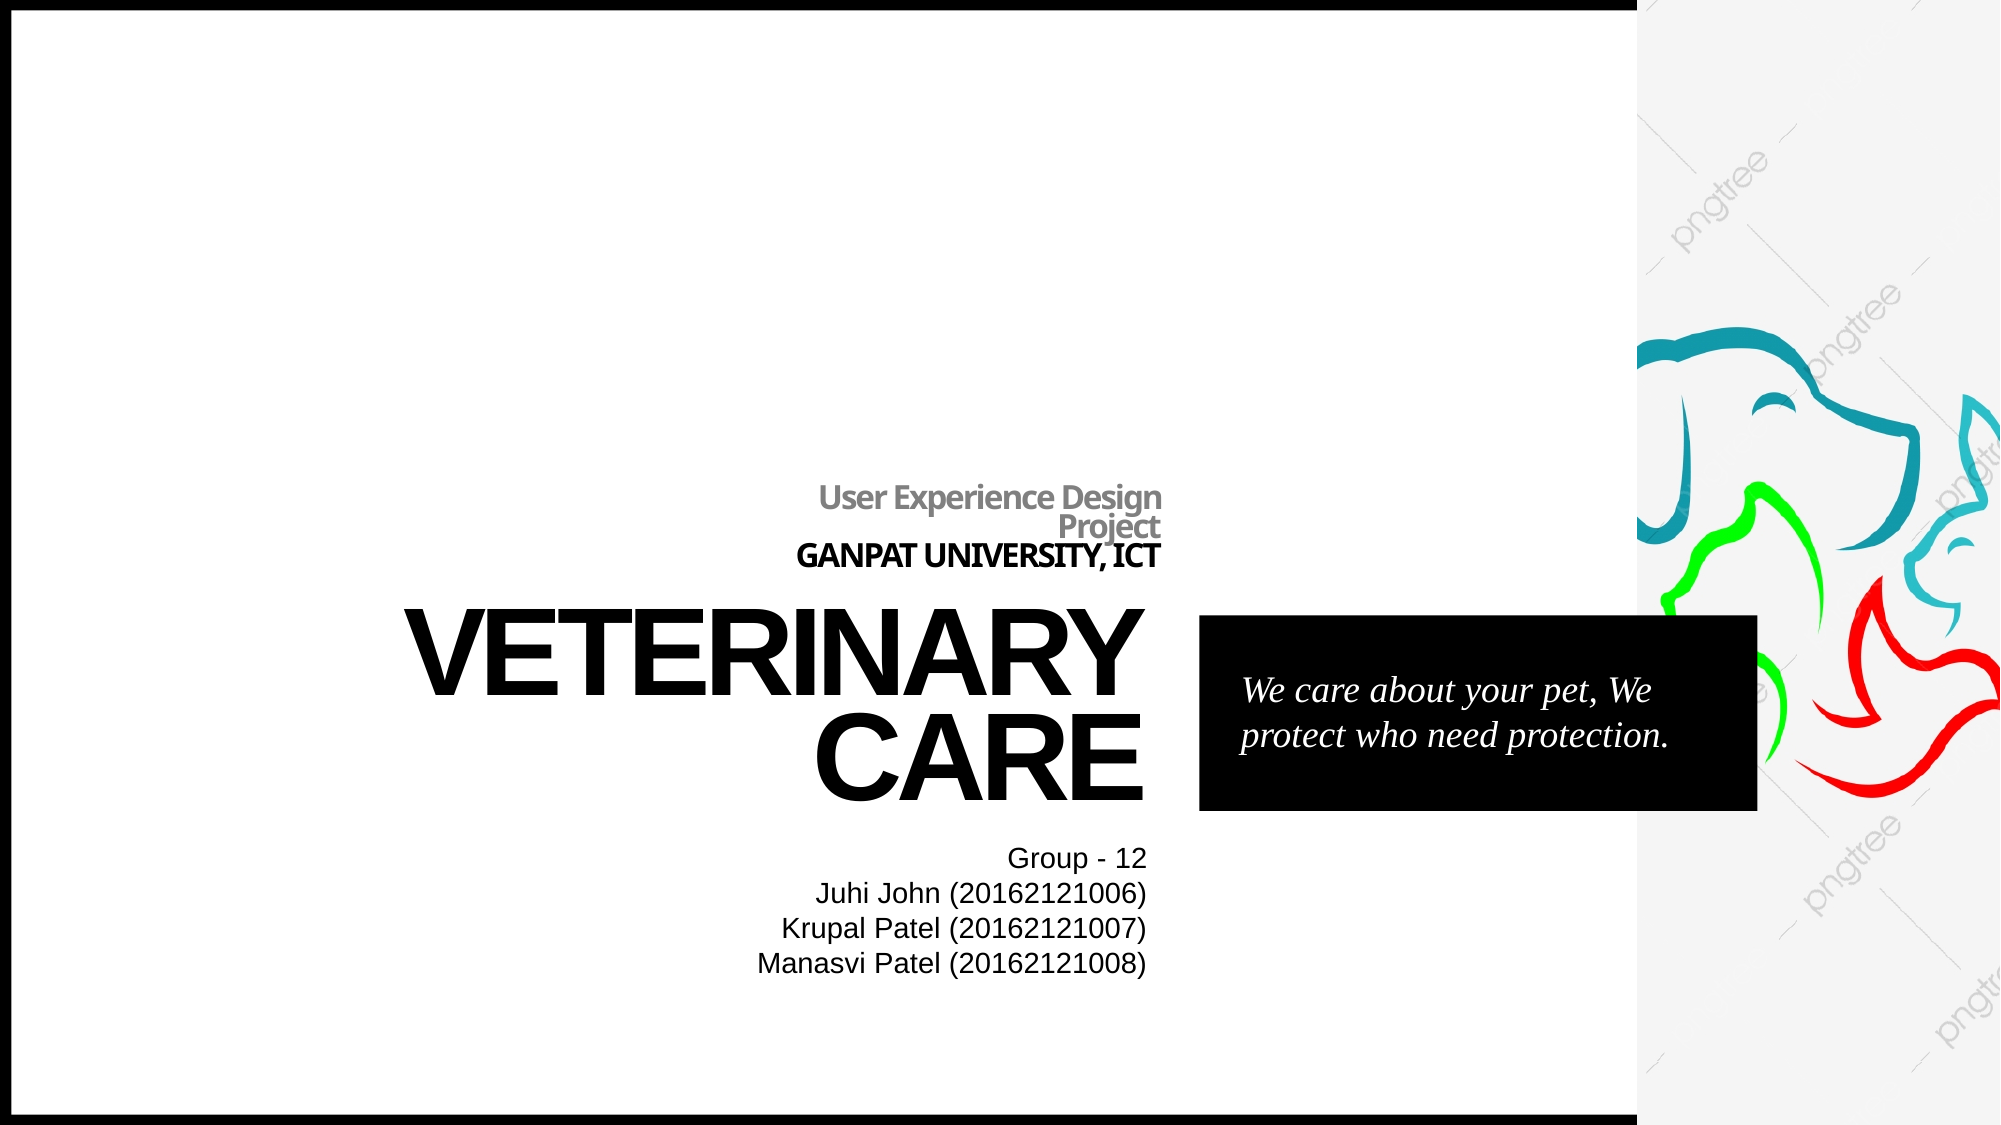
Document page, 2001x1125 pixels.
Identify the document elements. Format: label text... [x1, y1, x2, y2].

text_box Group - 12 Juhi John (20162121006) Krupal Patel (20162121007) Manasvi Patel (20162121008) [646, 832, 1163, 1022]
title Veterinary CARE [47, 557, 1163, 833]
picture [1636, 0, 2000, 1125]
text_box User Experience Design Project GANPAT UNIVERSITY, ICT [713, 481, 1163, 557]
subtitle We care about your pet, We protect who need protection. [1199, 615, 1631, 811]
